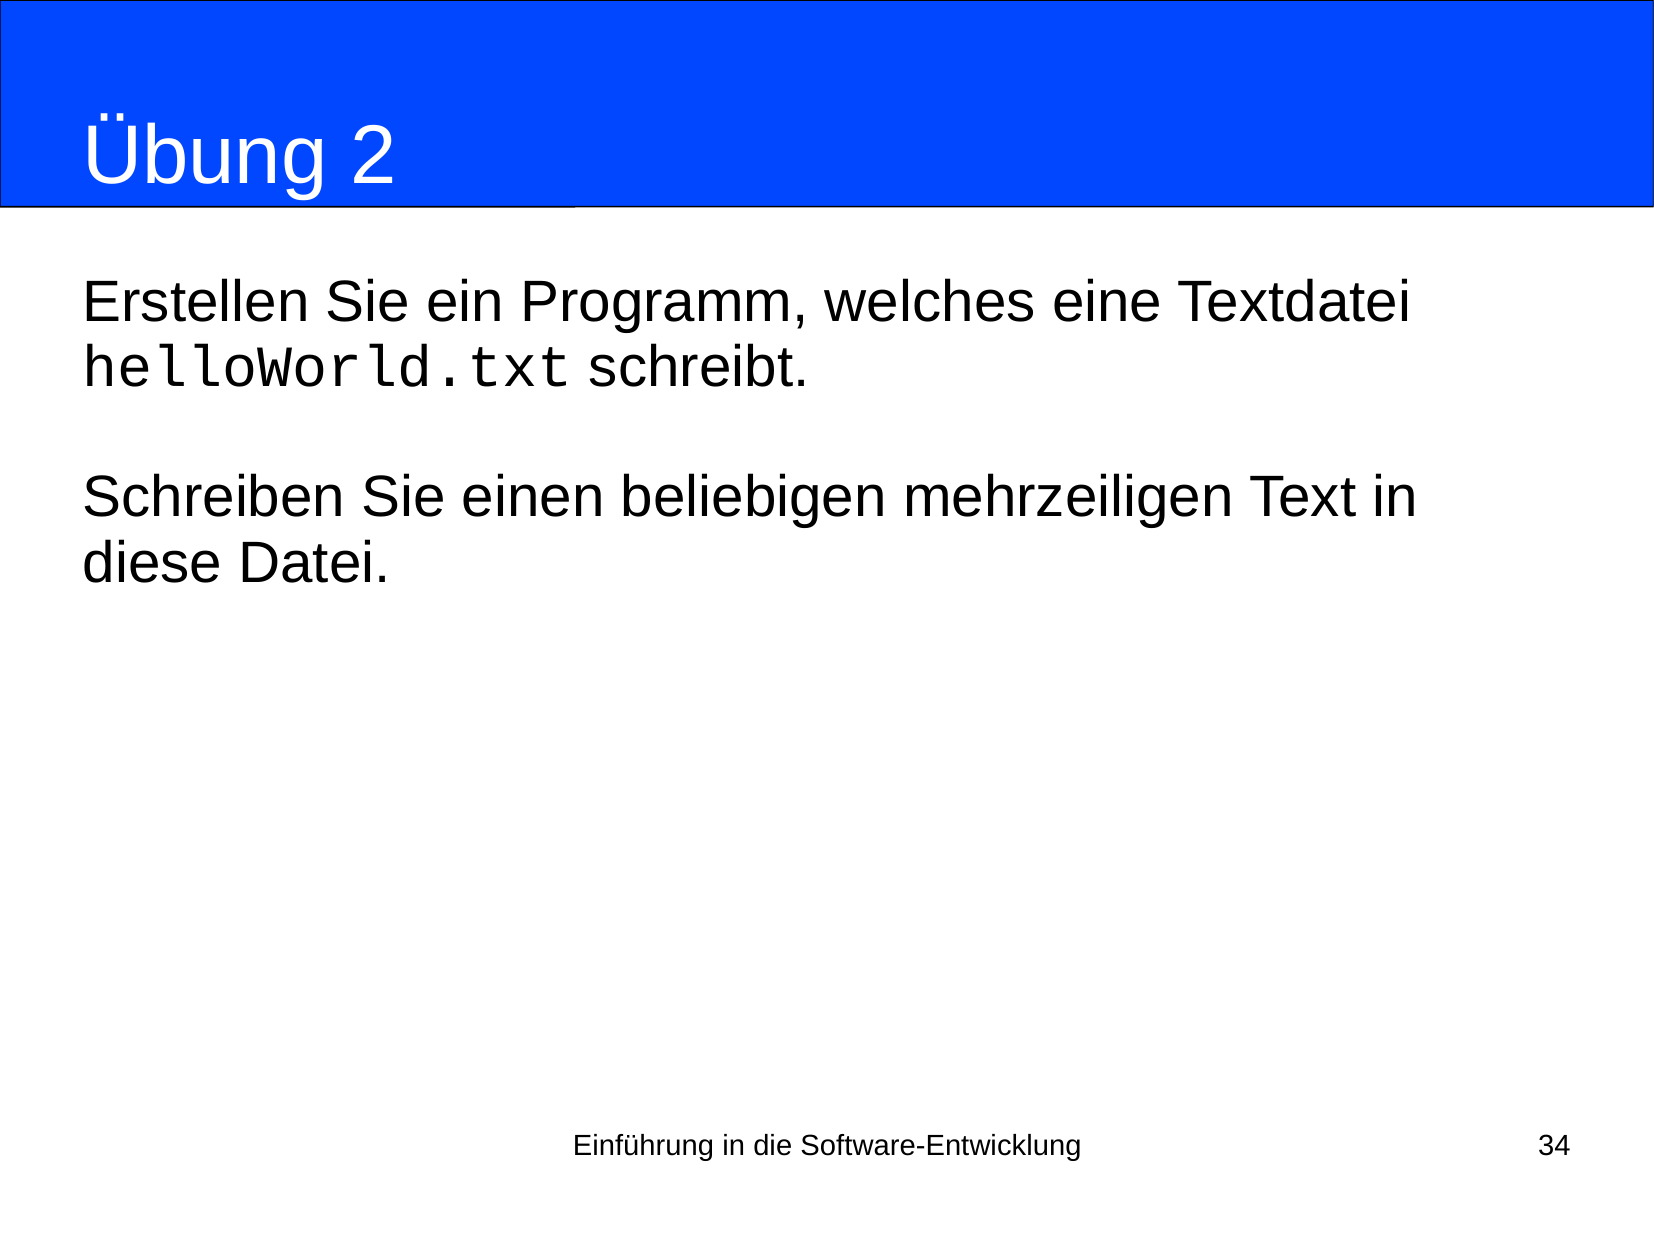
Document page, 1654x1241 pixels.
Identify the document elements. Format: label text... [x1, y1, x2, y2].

slide_number 34 [1185, 1129, 1571, 1215]
subtitle Erstellen Sie ein Programm, welches eine Textdatei helloWorld.txt schreibt. Schreiben Sie einen beliebigen mehrzeiligen Text in diese Datei. [82, 265, 1572, 1085]
footer Einführung in die Software-Entwicklung [565, 1129, 1090, 1215]
text_box [0, 0, 1654, 207]
title Übung 2 [82, 49, 1571, 257]
